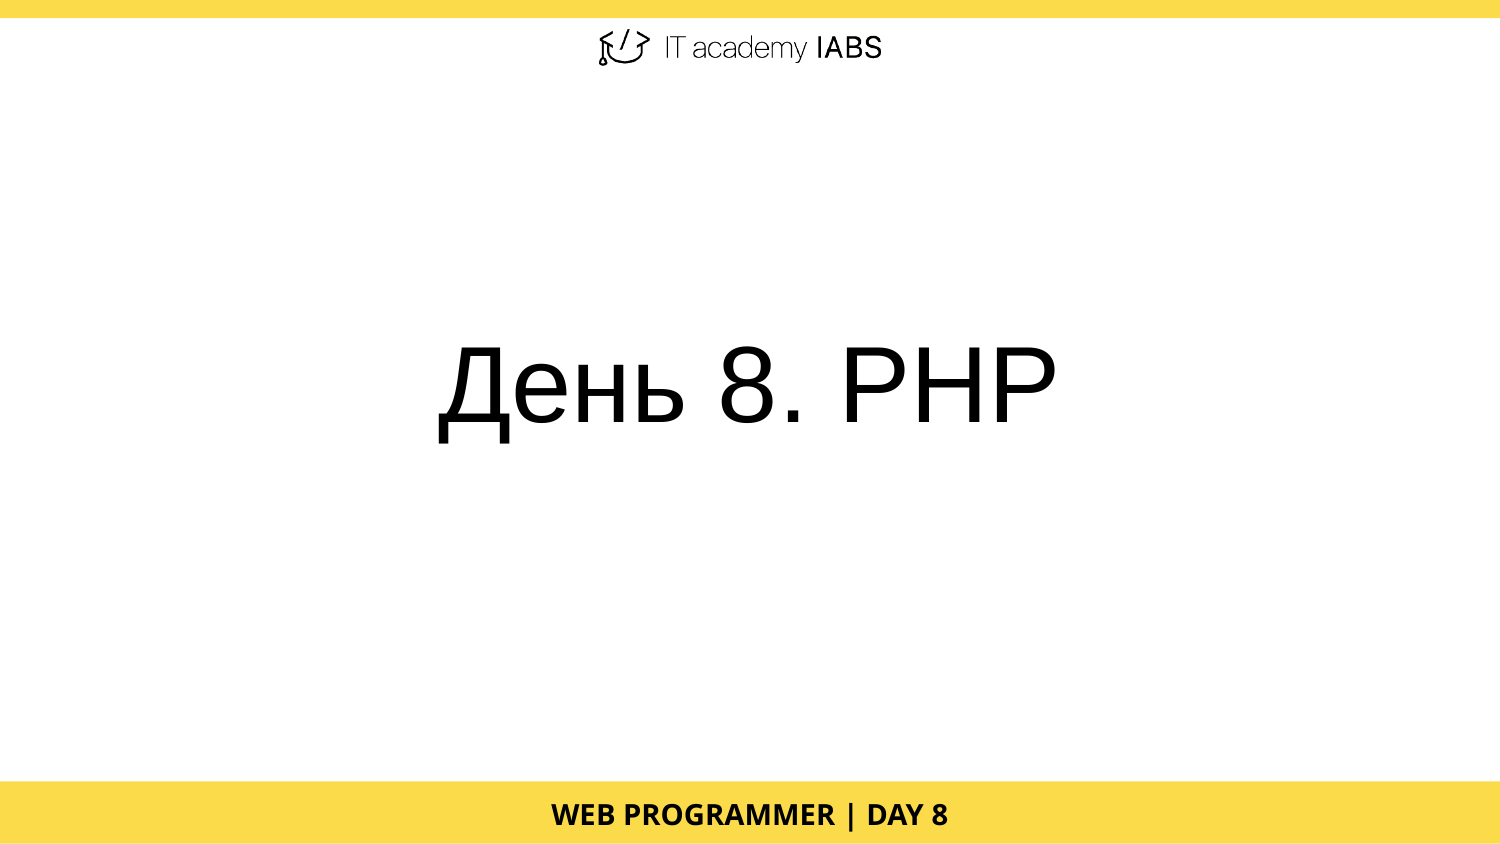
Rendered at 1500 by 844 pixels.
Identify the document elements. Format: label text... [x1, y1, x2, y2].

picture [591, 18, 887, 71]
text_box WEB PROGRAMMER | DAY 8 [340, 781, 1160, 844]
text_box [0, 0, 1500, 19]
text_box День 8. PHP [51, 122, 1449, 459]
text_box [0, 781, 340, 844]
text_box [1160, 781, 1500, 844]
